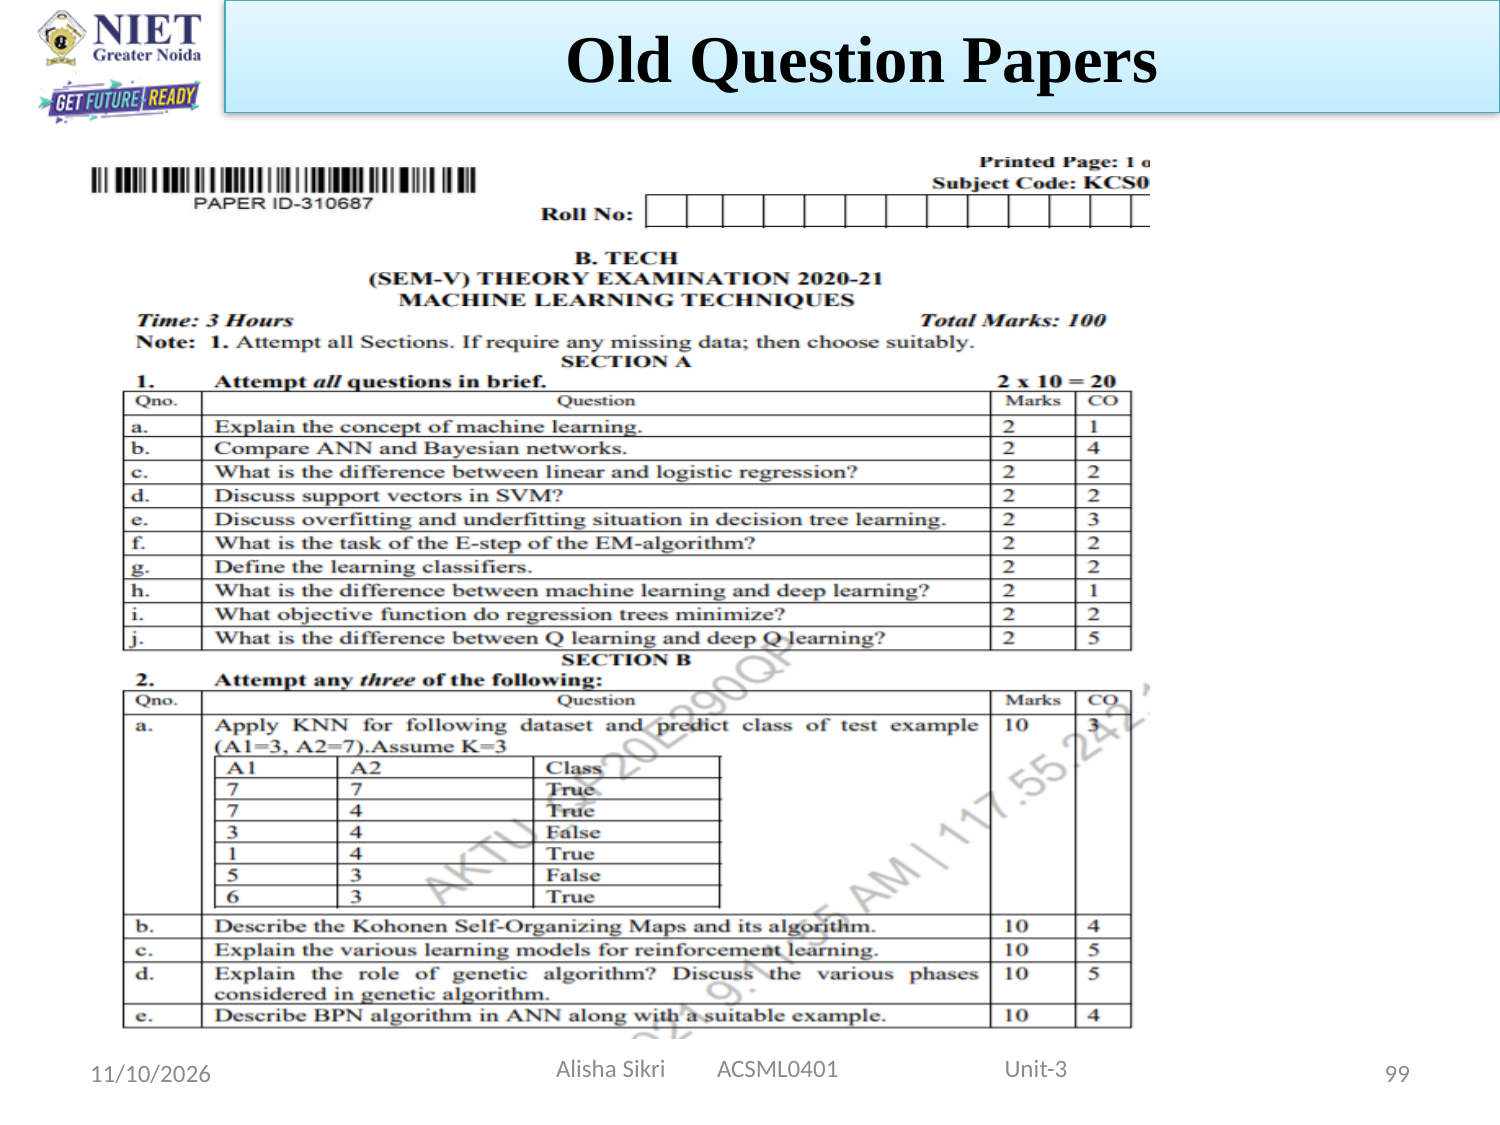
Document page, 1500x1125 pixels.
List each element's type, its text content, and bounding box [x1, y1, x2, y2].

text_box Old Question Papers [238, 0, 1500, 113]
slide_number 99 [1074, 1042, 1425, 1103]
footer Alisha Sikri ACSML0401 Unit-3 [412, 1037, 1213, 1098]
picture [87, 157, 1151, 1040]
picture [0, 0, 238, 135]
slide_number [75, 1042, 425, 1103]
